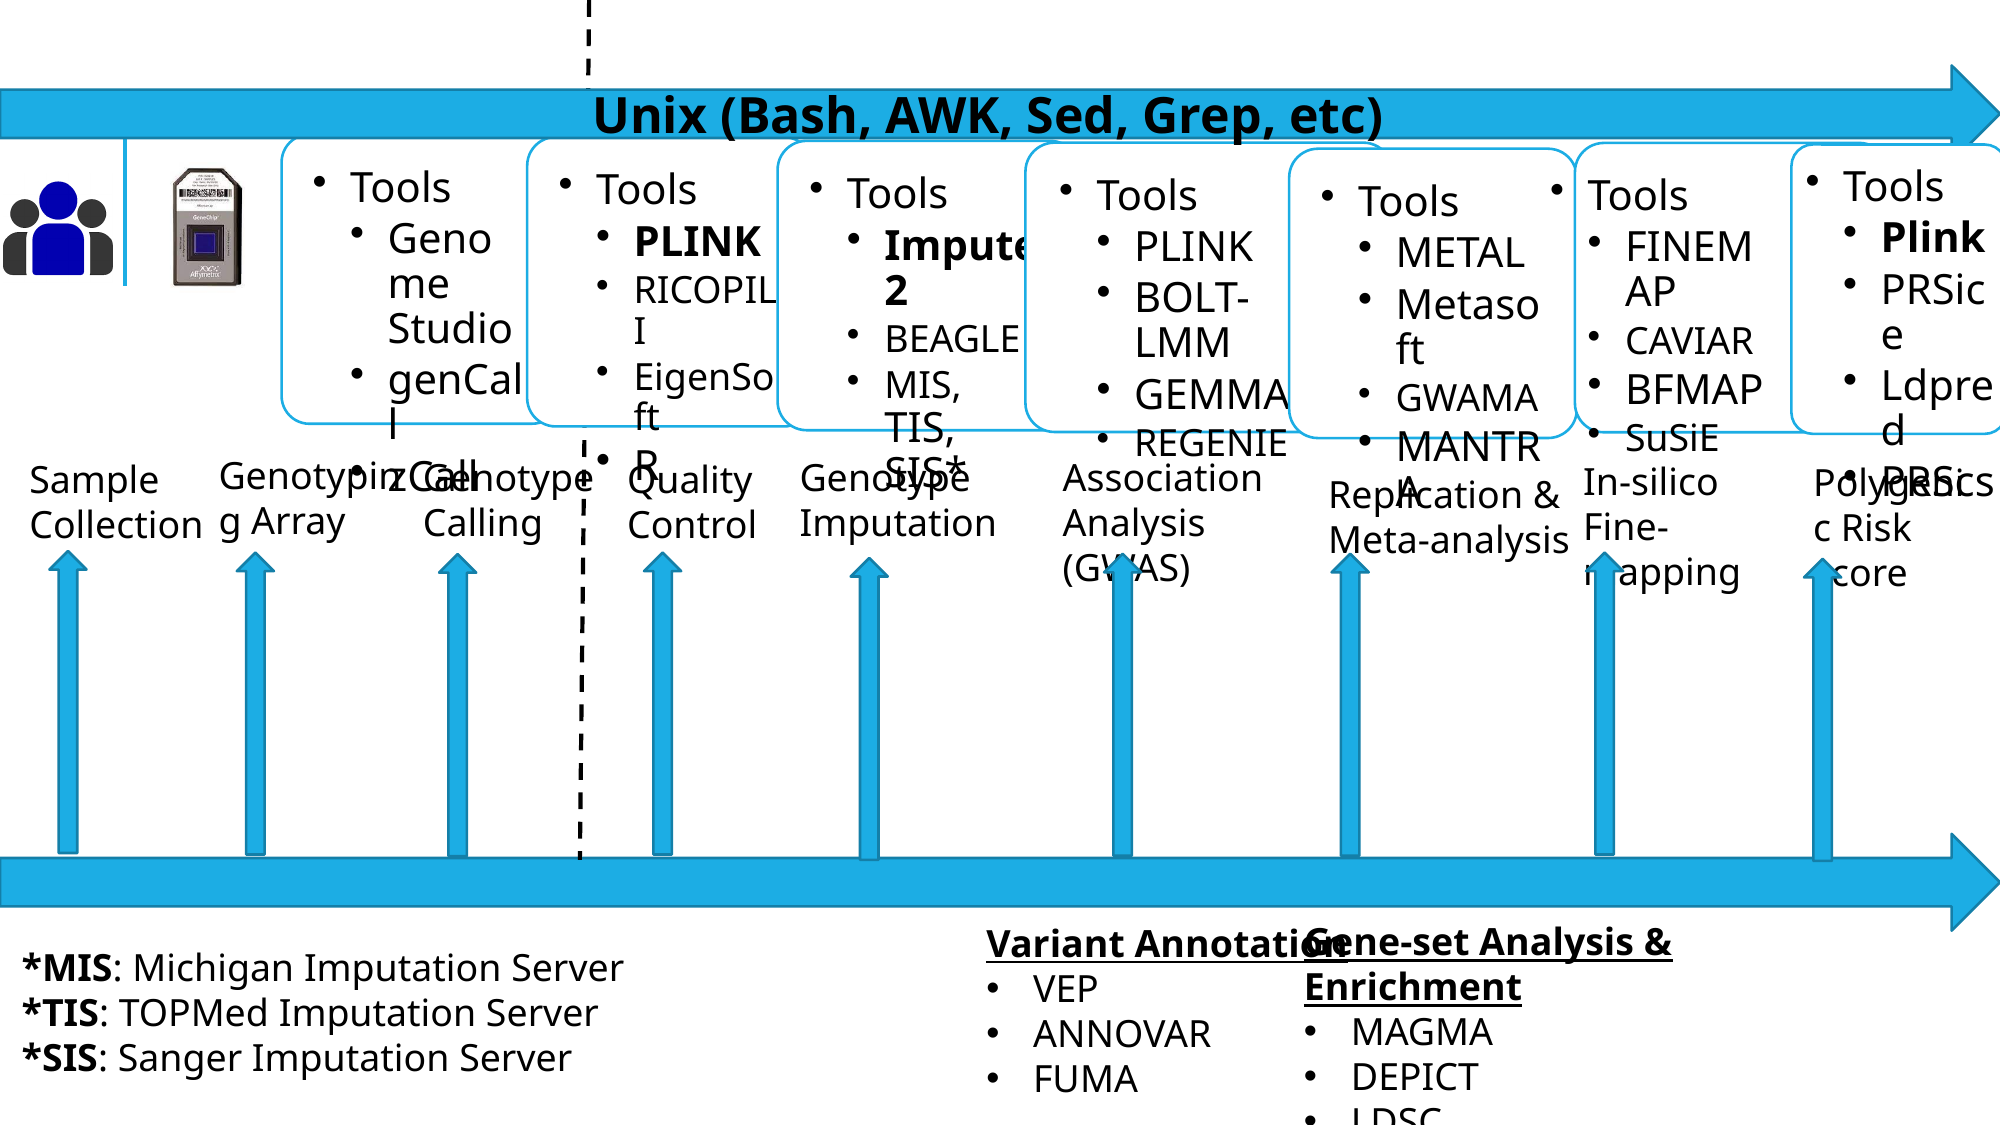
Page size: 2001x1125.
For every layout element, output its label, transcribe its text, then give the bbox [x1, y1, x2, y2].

text_box Polygenic Risk score [1798, 451, 1992, 602]
text_box [48, 550, 88, 855]
picture [141, 162, 273, 293]
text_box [1782, 141, 2000, 435]
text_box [526, 136, 777, 427]
text_box [1802, 557, 1843, 863]
text_box [642, 551, 683, 856]
text_box [235, 551, 276, 856]
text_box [281, 134, 524, 424]
text_box [1102, 552, 1143, 858]
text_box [777, 140, 1022, 431]
text_box Genotype Calling [408, 446, 572, 552]
text_box In-silico Fine-mapping [1568, 450, 1799, 601]
text_box Replication & Meta-analysis [1344, 463, 1568, 569]
picture [2, 172, 113, 283]
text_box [1025, 142, 1393, 433]
text_box [1584, 551, 1625, 856]
text_box [0, 832, 2000, 932]
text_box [1526, 142, 1777, 433]
text_box Sample Collection [14, 448, 228, 554]
text_box Variant Annotation VEP ANNOVAR FUMA [971, 912, 1569, 1108]
text_box [437, 553, 478, 858]
text_box Genotype Imputation [784, 446, 1047, 552]
text_box [849, 557, 889, 862]
text_box Genotype Calling [595, 446, 621, 552]
text_box Genotyping Array [203, 444, 417, 550]
text_box Gene-set Analysis & Enrichment MAGMA DEPICT LDSC [1289, 910, 1887, 1125]
text_box Unix (Bash, AWK, Sed, Grep, etc) [595, 64, 2000, 140]
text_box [1288, 148, 1524, 439]
text_box [1330, 552, 1370, 858]
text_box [579, 0, 590, 131]
text_box Unix (Bash, AWK, Sed, Grep, etc) [0, 88, 572, 140]
text_box Association Analysis (GWAS) [1047, 446, 1344, 597]
text_box Quality Control [612, 448, 826, 554]
text_box *MIS: Michigan Imputation Server *TIS: TOPMed Imputation Server *SIS: Sanger Imputation Server [6, 937, 767, 1087]
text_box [579, 435, 590, 861]
